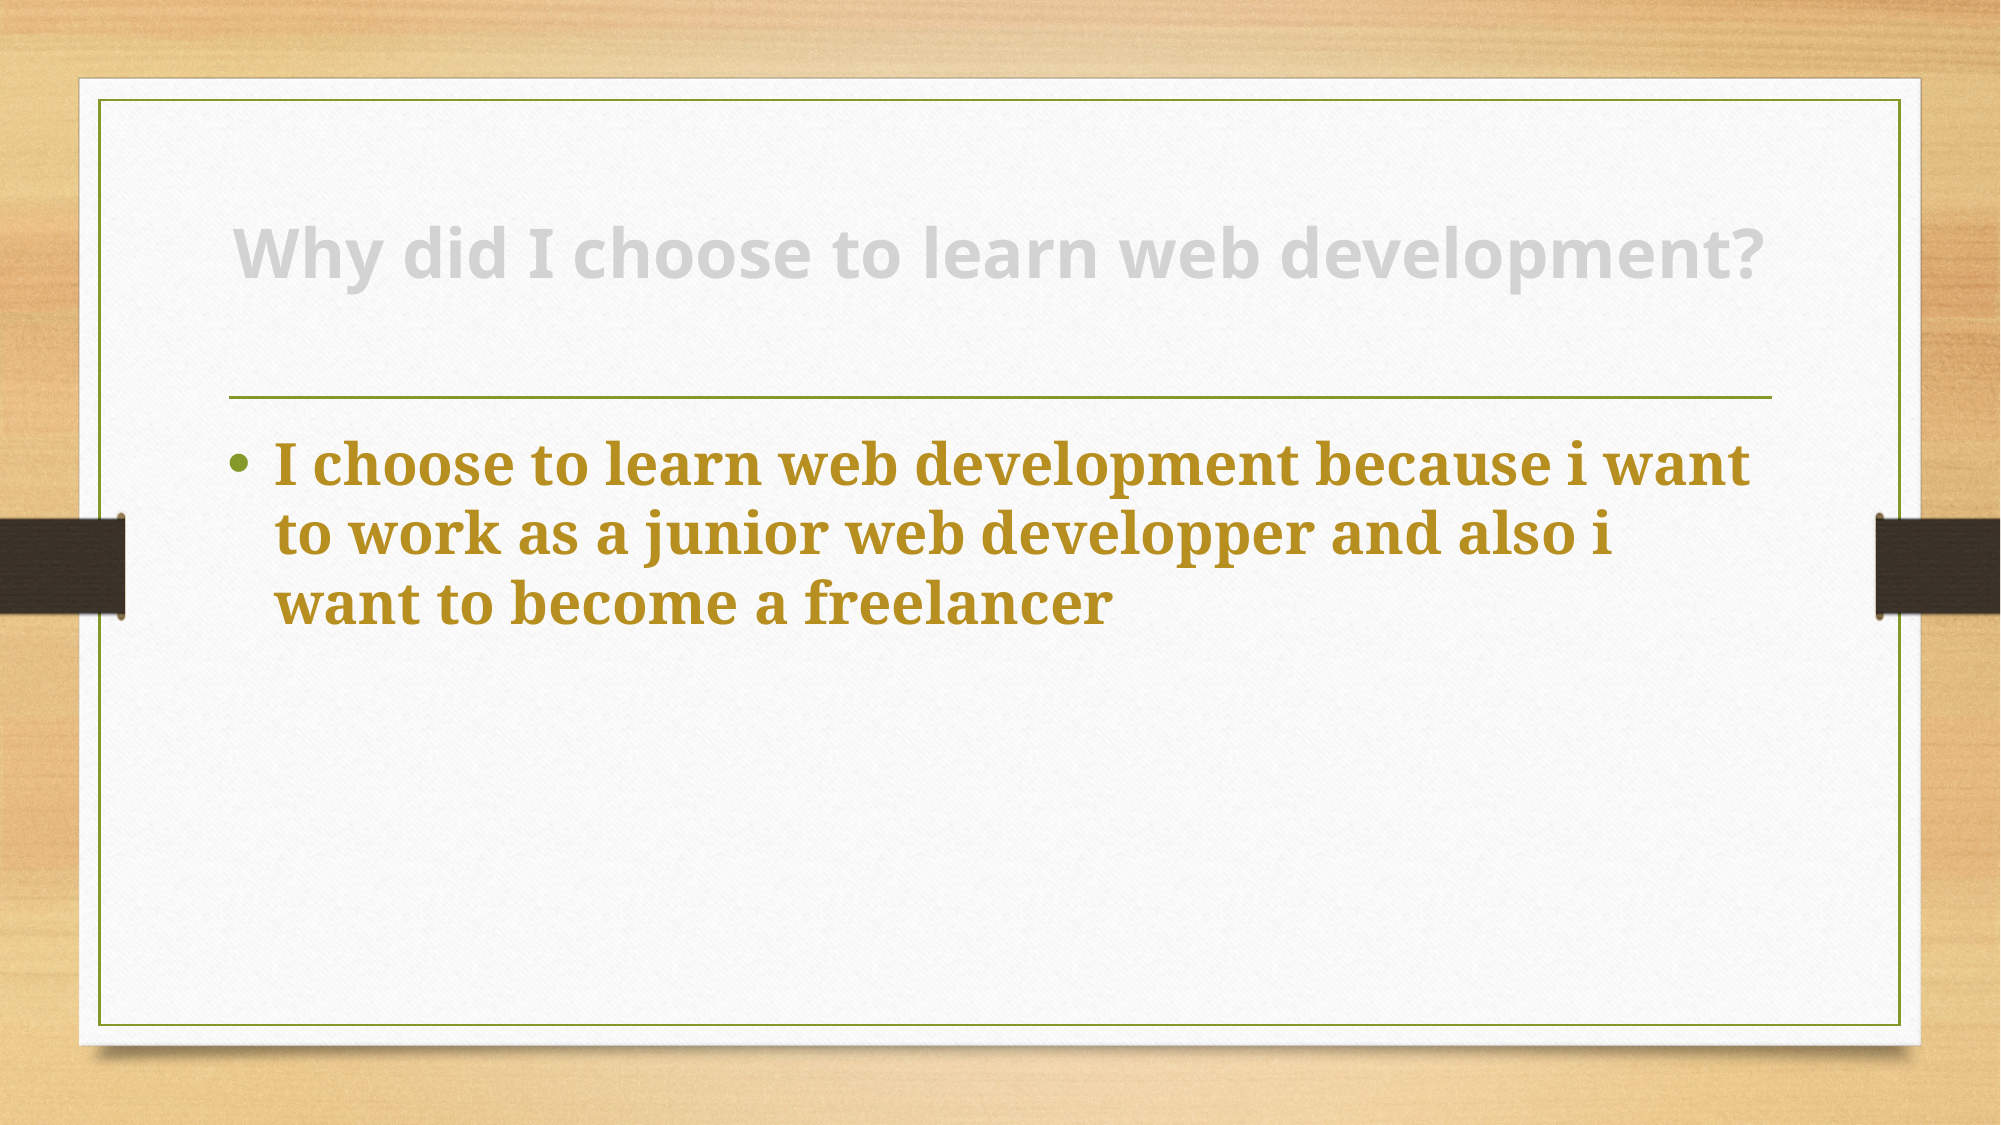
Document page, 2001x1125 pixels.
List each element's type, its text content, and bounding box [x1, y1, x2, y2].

picture [0, 0, 2001, 1125]
title Why did I choose to learn web development? [212, 174, 1788, 389]
list I choose to learn web development because i want to work as a junior web developper and also i want to become a freelancer [212, 419, 1788, 909]
